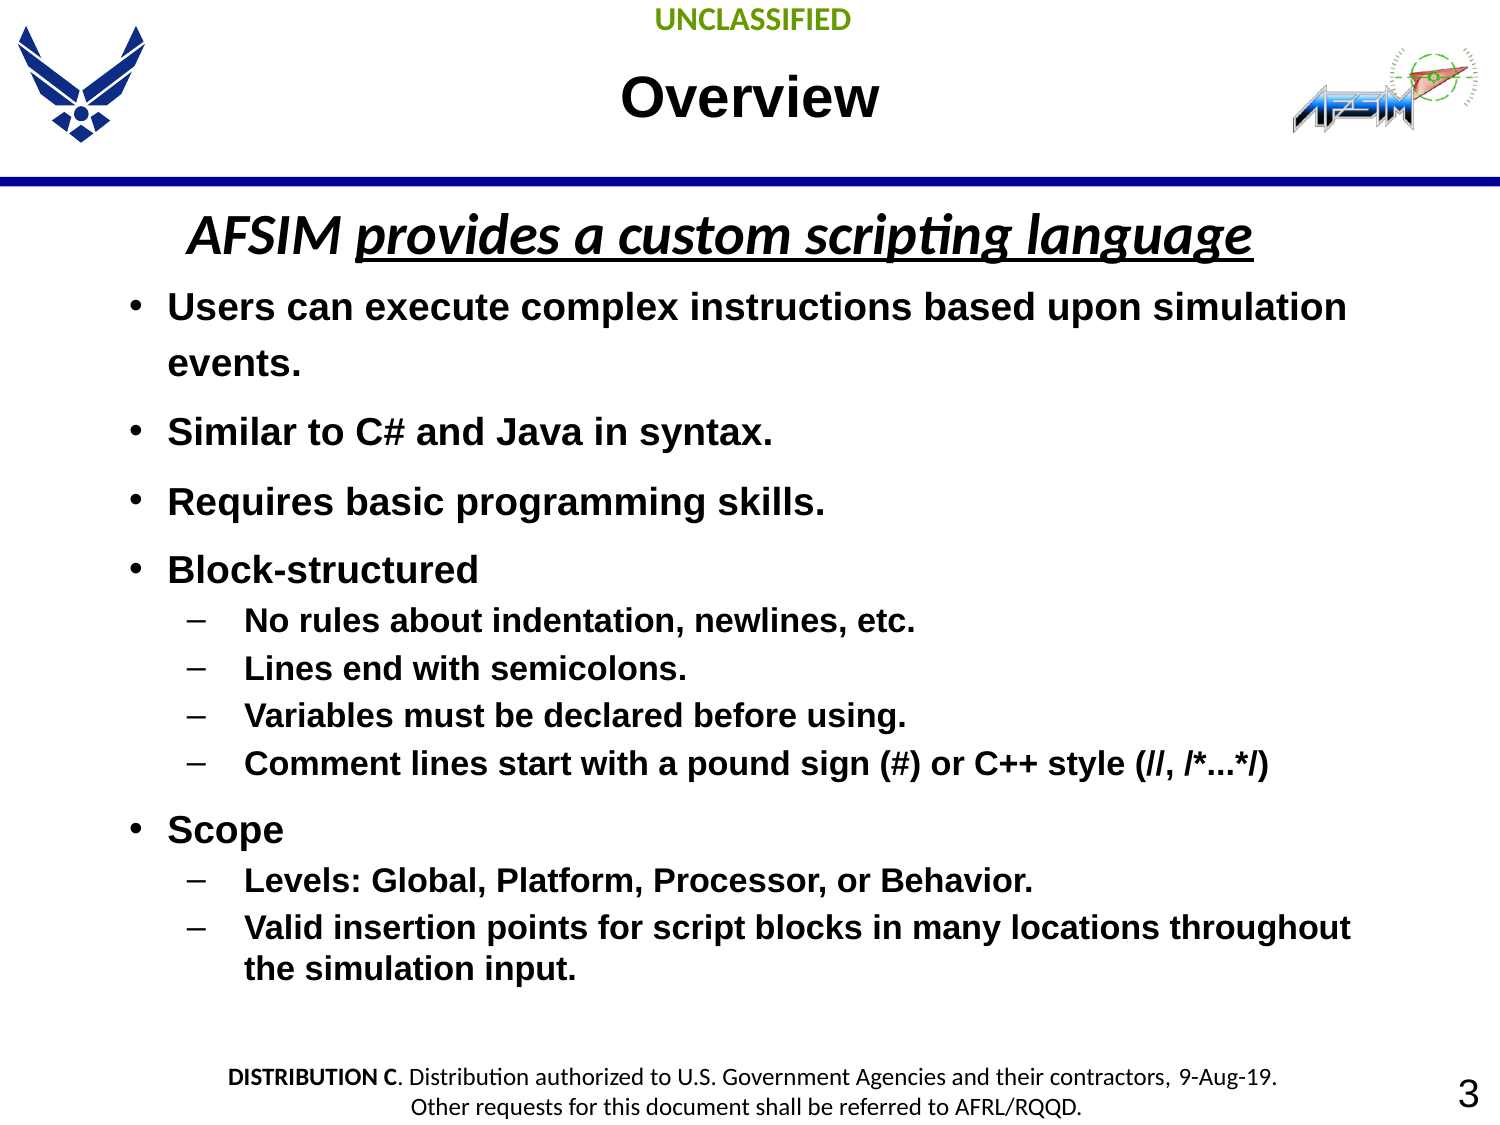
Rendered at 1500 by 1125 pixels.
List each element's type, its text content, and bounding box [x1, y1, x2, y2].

picture [1294, 37, 1489, 140]
text_box AFSIM provides a custom scripting language [172, 189, 1269, 274]
list Users can execute complex instructions based upon simulation events. Similar to C# and Java in syntax. Requires basic programming skills. Block-structured No rules about indentation, newlines, etc. Lines end with semicolons. Variables must be declared before using. Comment lines start with a pound sign (#) or C++ style (//, /*...*/) Scope Levels: Global, Platform, Processor, or Behavior. Valid insertion points for script blocks in many locations throughout the simulation input. [75, 262, 1425, 1005]
title Overview [206, 0, 1294, 188]
